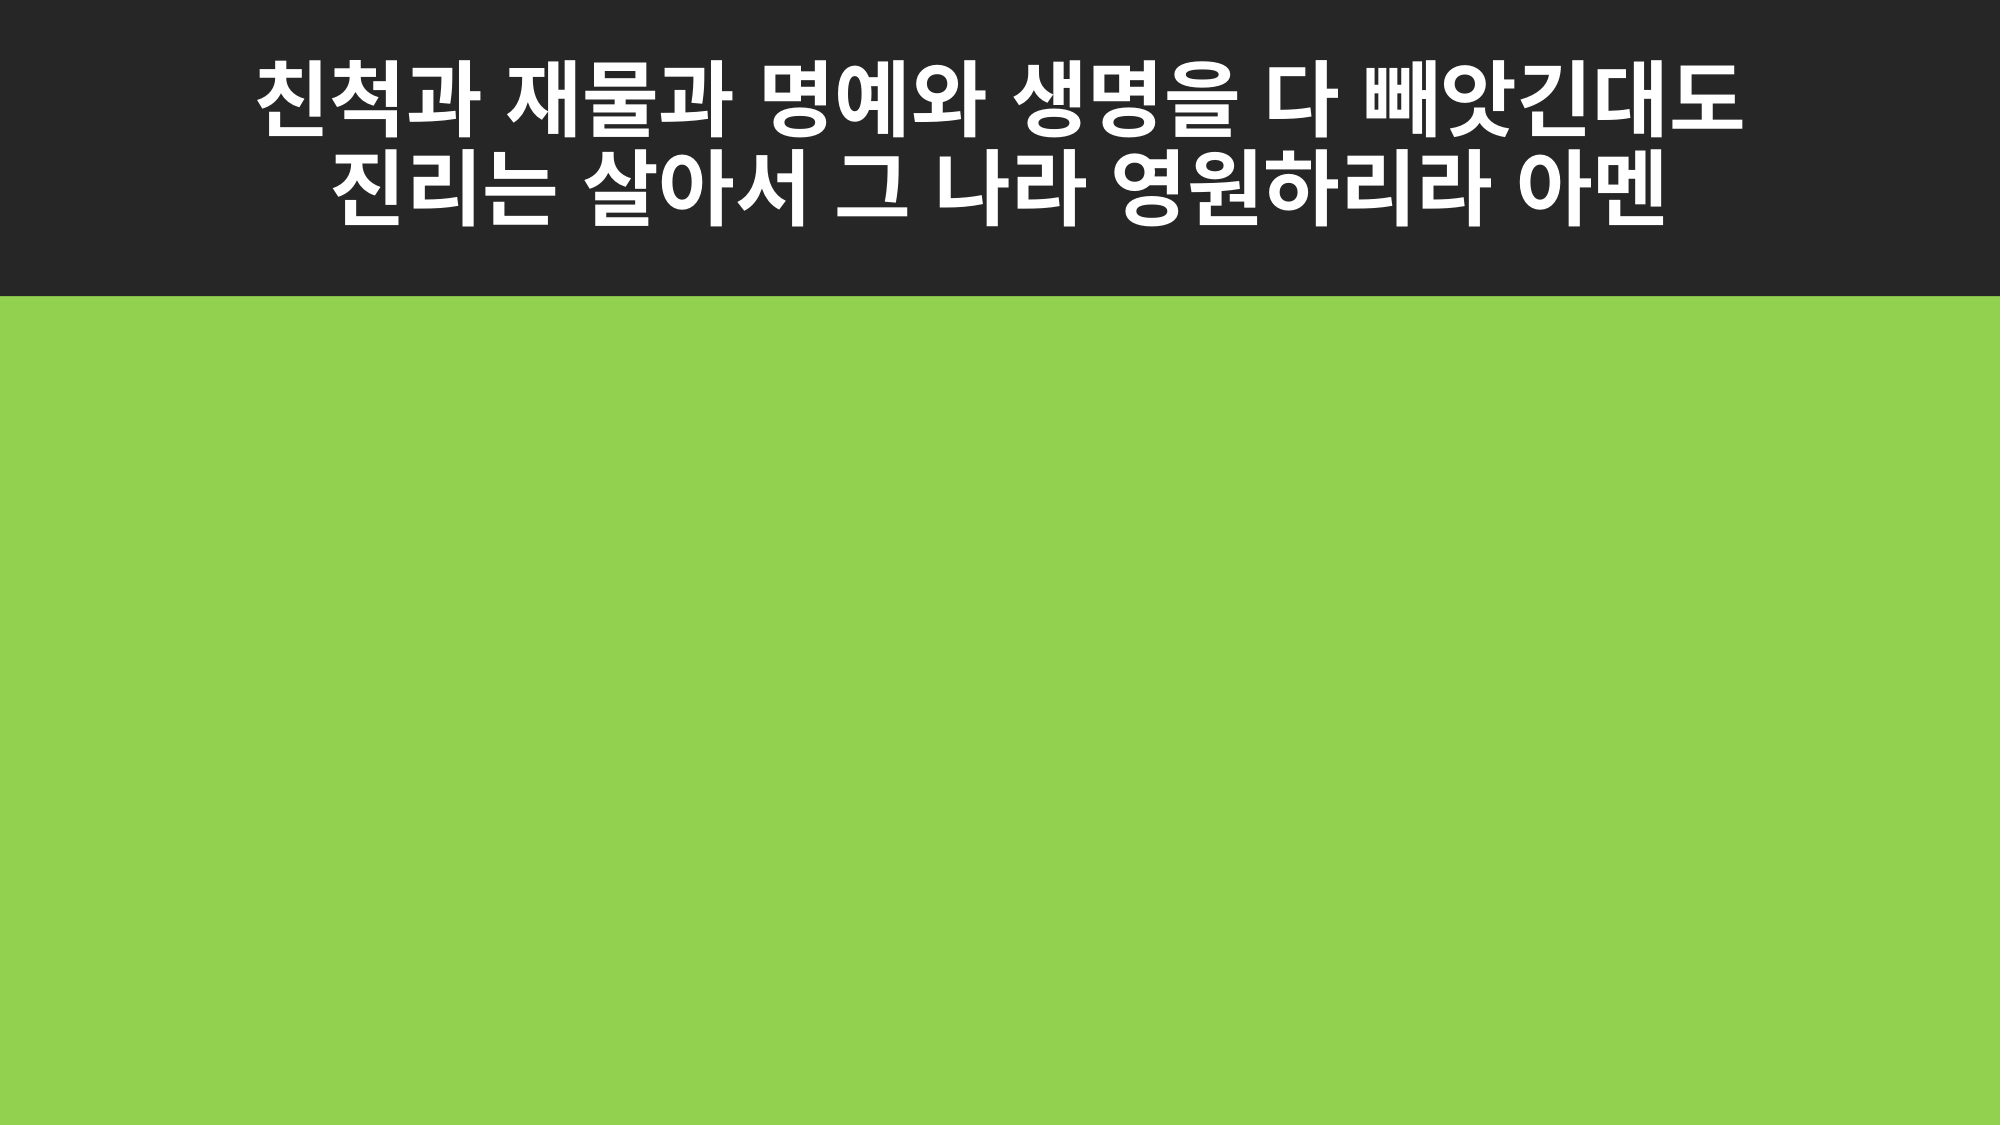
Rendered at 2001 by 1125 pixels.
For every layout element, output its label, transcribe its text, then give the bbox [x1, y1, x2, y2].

title 친척과 재물과 명예와 생명을 다 빼앗긴대도 진리는 살아서 그 나라 영원하리라 아멘 [0, 0, 2000, 297]
